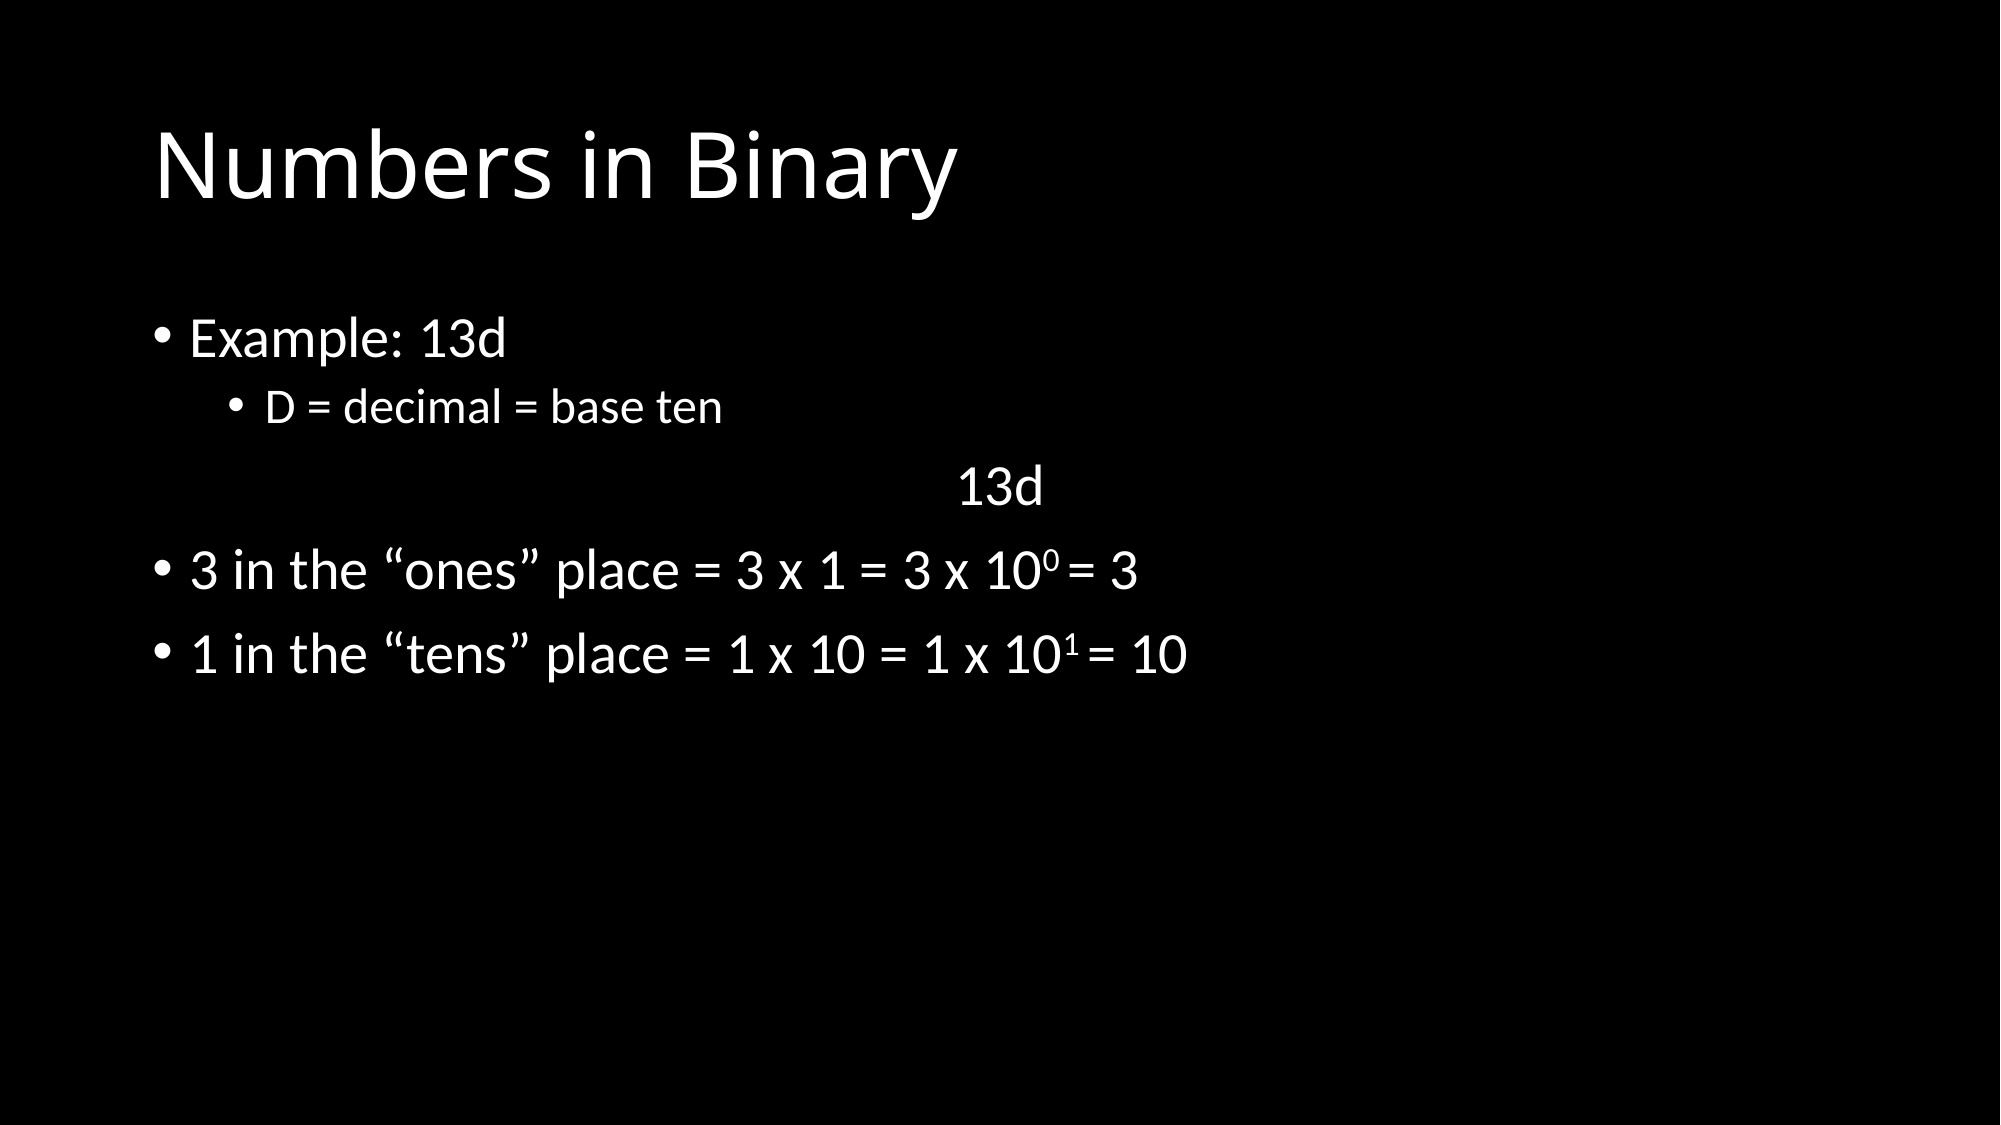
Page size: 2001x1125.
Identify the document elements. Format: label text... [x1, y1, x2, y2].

title Numbers in Binary [137, 59, 1863, 278]
list Example: 13d D = decimal = base ten 13d 3 in the “ones” place = 3 x 1 = 3 x 100 = 3 1 in the “tens” place = 1 x 10 = 1 x 101 = 10 [137, 299, 1863, 1014]
